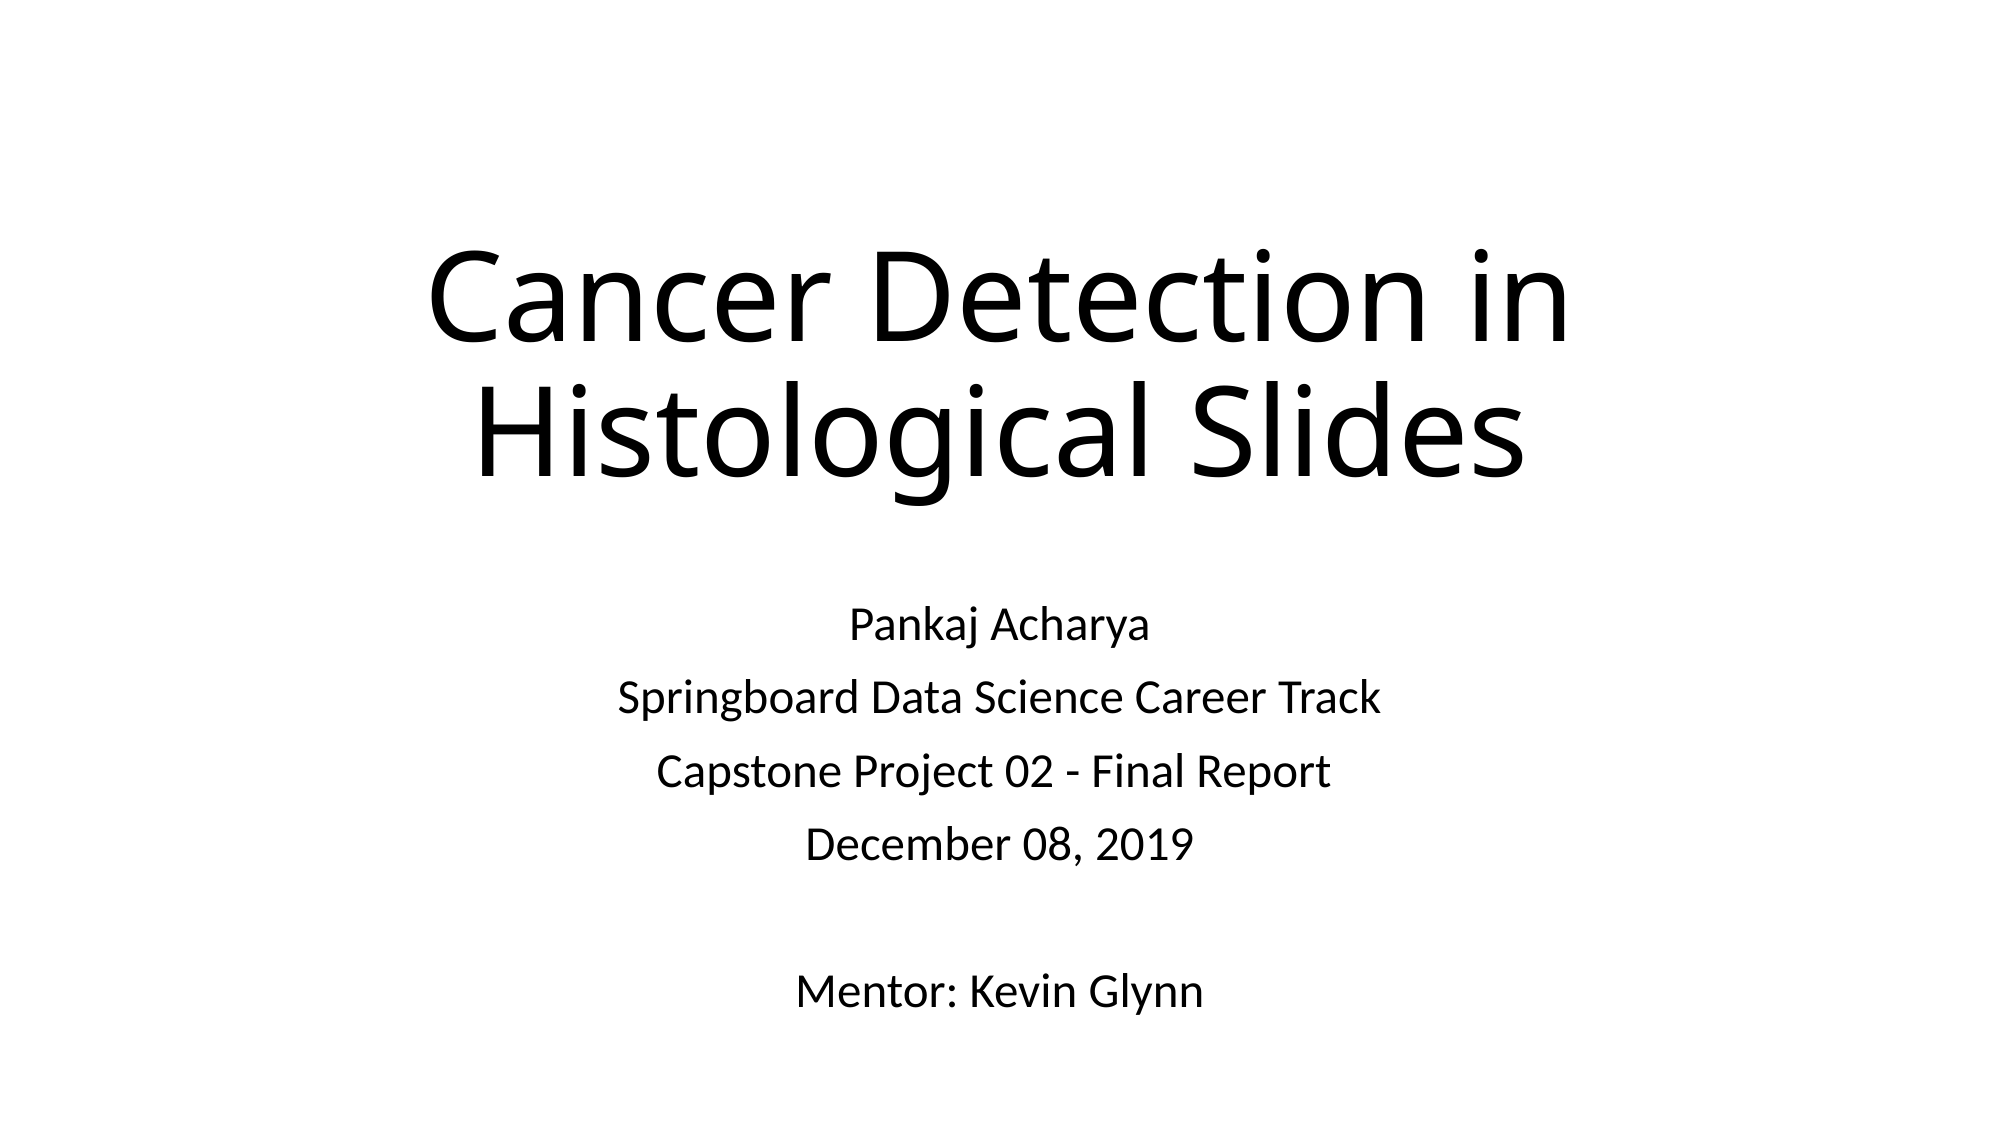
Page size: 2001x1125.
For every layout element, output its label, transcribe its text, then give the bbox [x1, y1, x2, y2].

title Cancer Detection in Histological Slides [249, 119, 1750, 512]
subtitle Pankaj Acharya Springboard Data Science Career Track Capstone Project 02 - Final Report December 08, 2019 Mentor: Kevin Glynn [249, 590, 1750, 1028]
